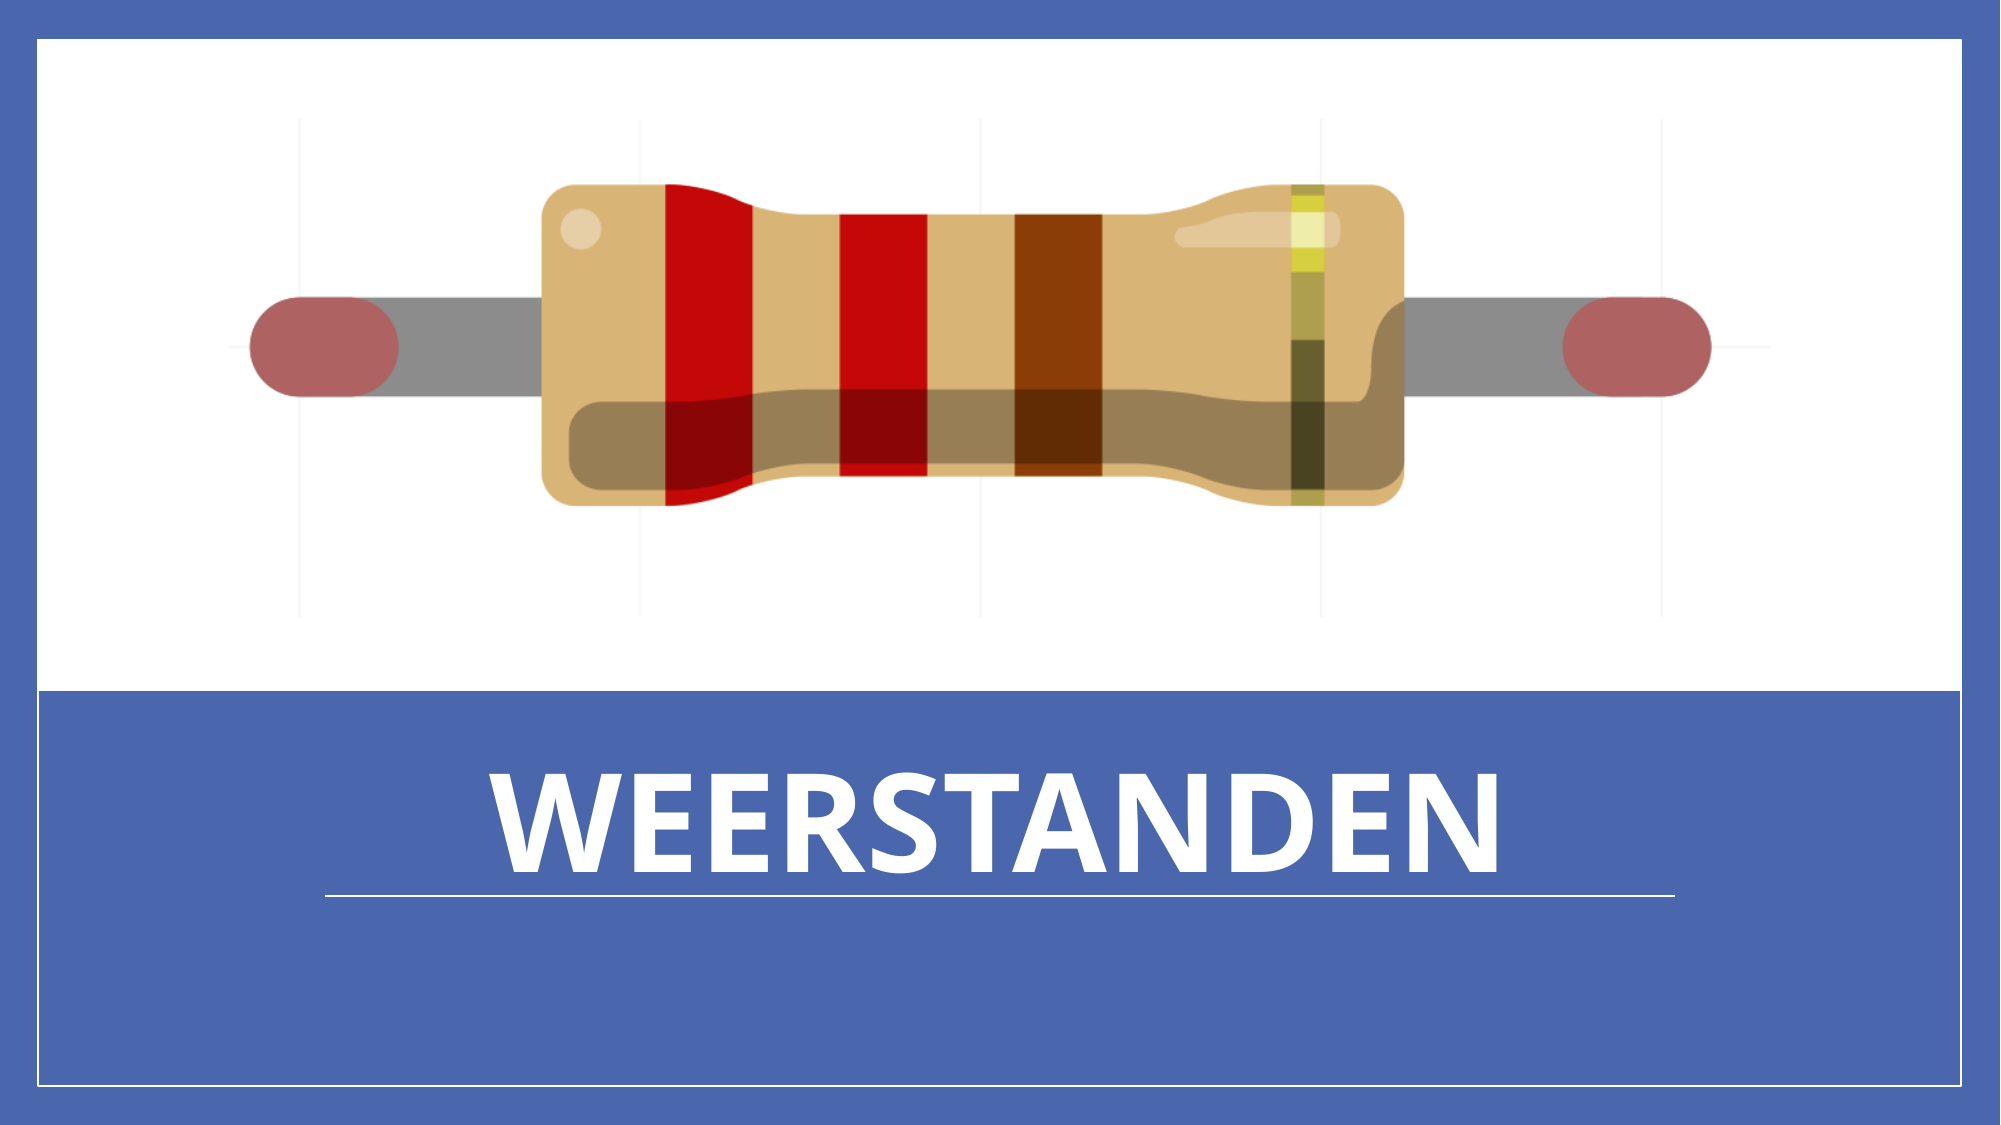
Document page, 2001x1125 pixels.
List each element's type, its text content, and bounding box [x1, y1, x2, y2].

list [229, 119, 1770, 617]
text_box [0, 0, 2000, 1125]
title Weerstanden [182, 690, 1818, 908]
text_box [36, 38, 1963, 1088]
text_box [36, 38, 1962, 692]
